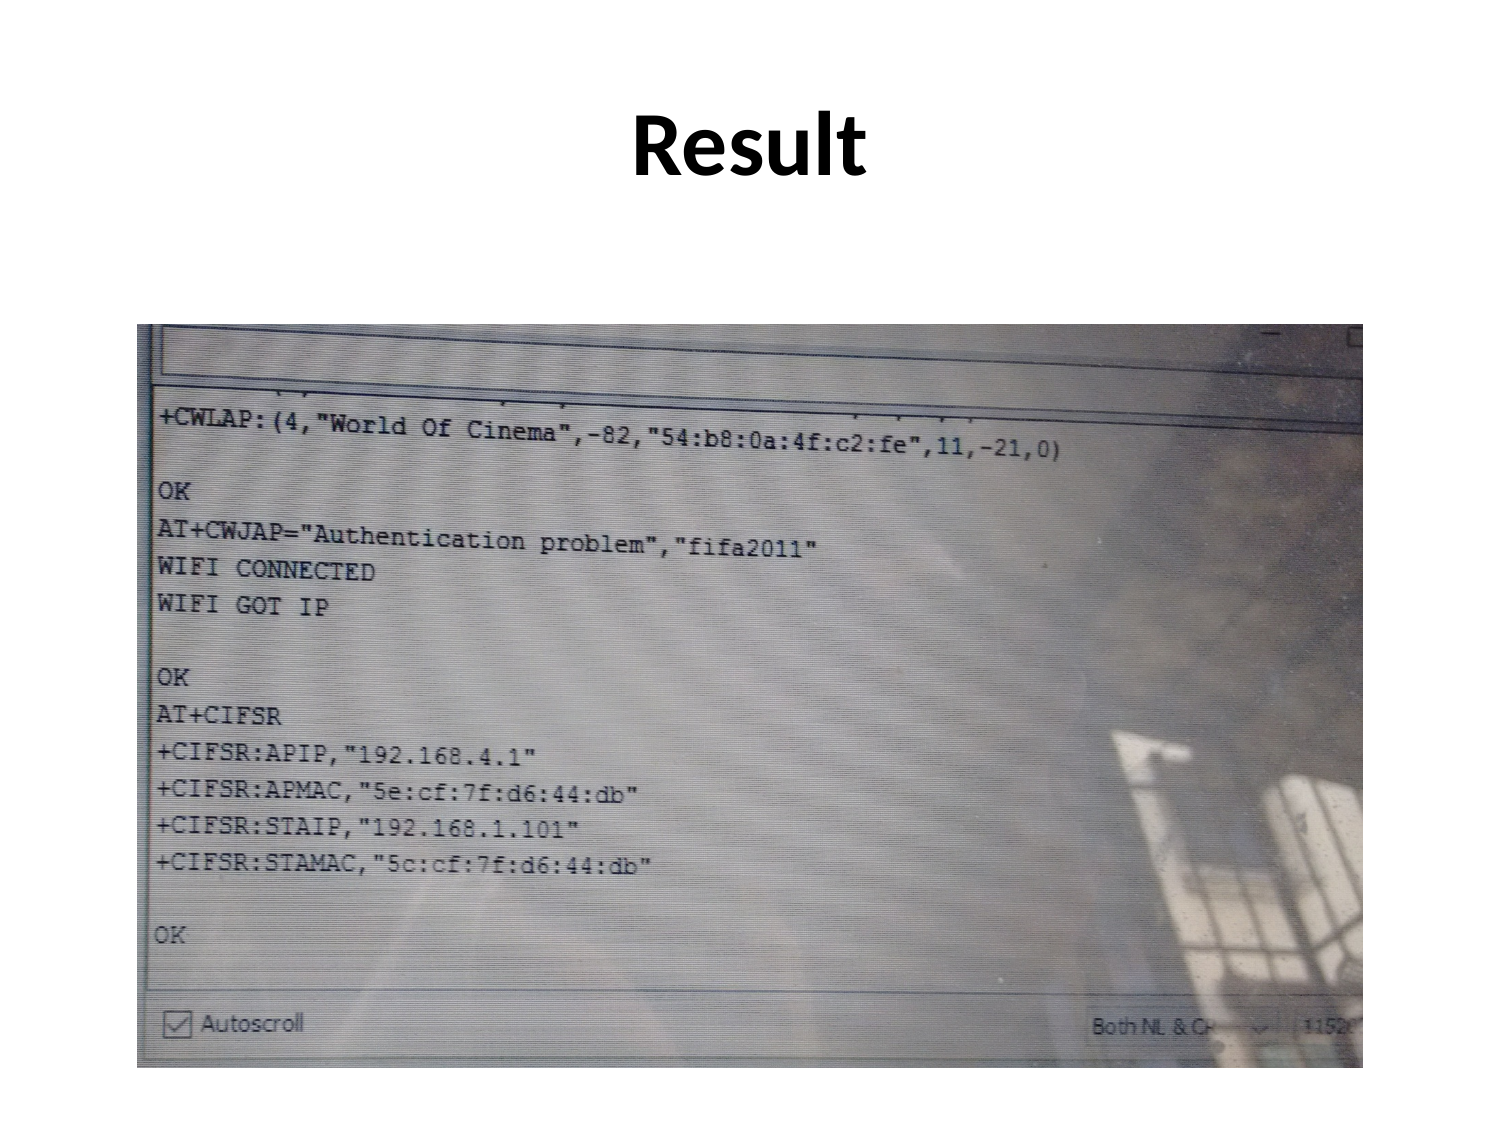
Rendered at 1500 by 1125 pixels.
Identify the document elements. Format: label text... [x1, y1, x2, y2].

title Result [75, 45, 1425, 233]
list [137, 324, 1363, 1068]
